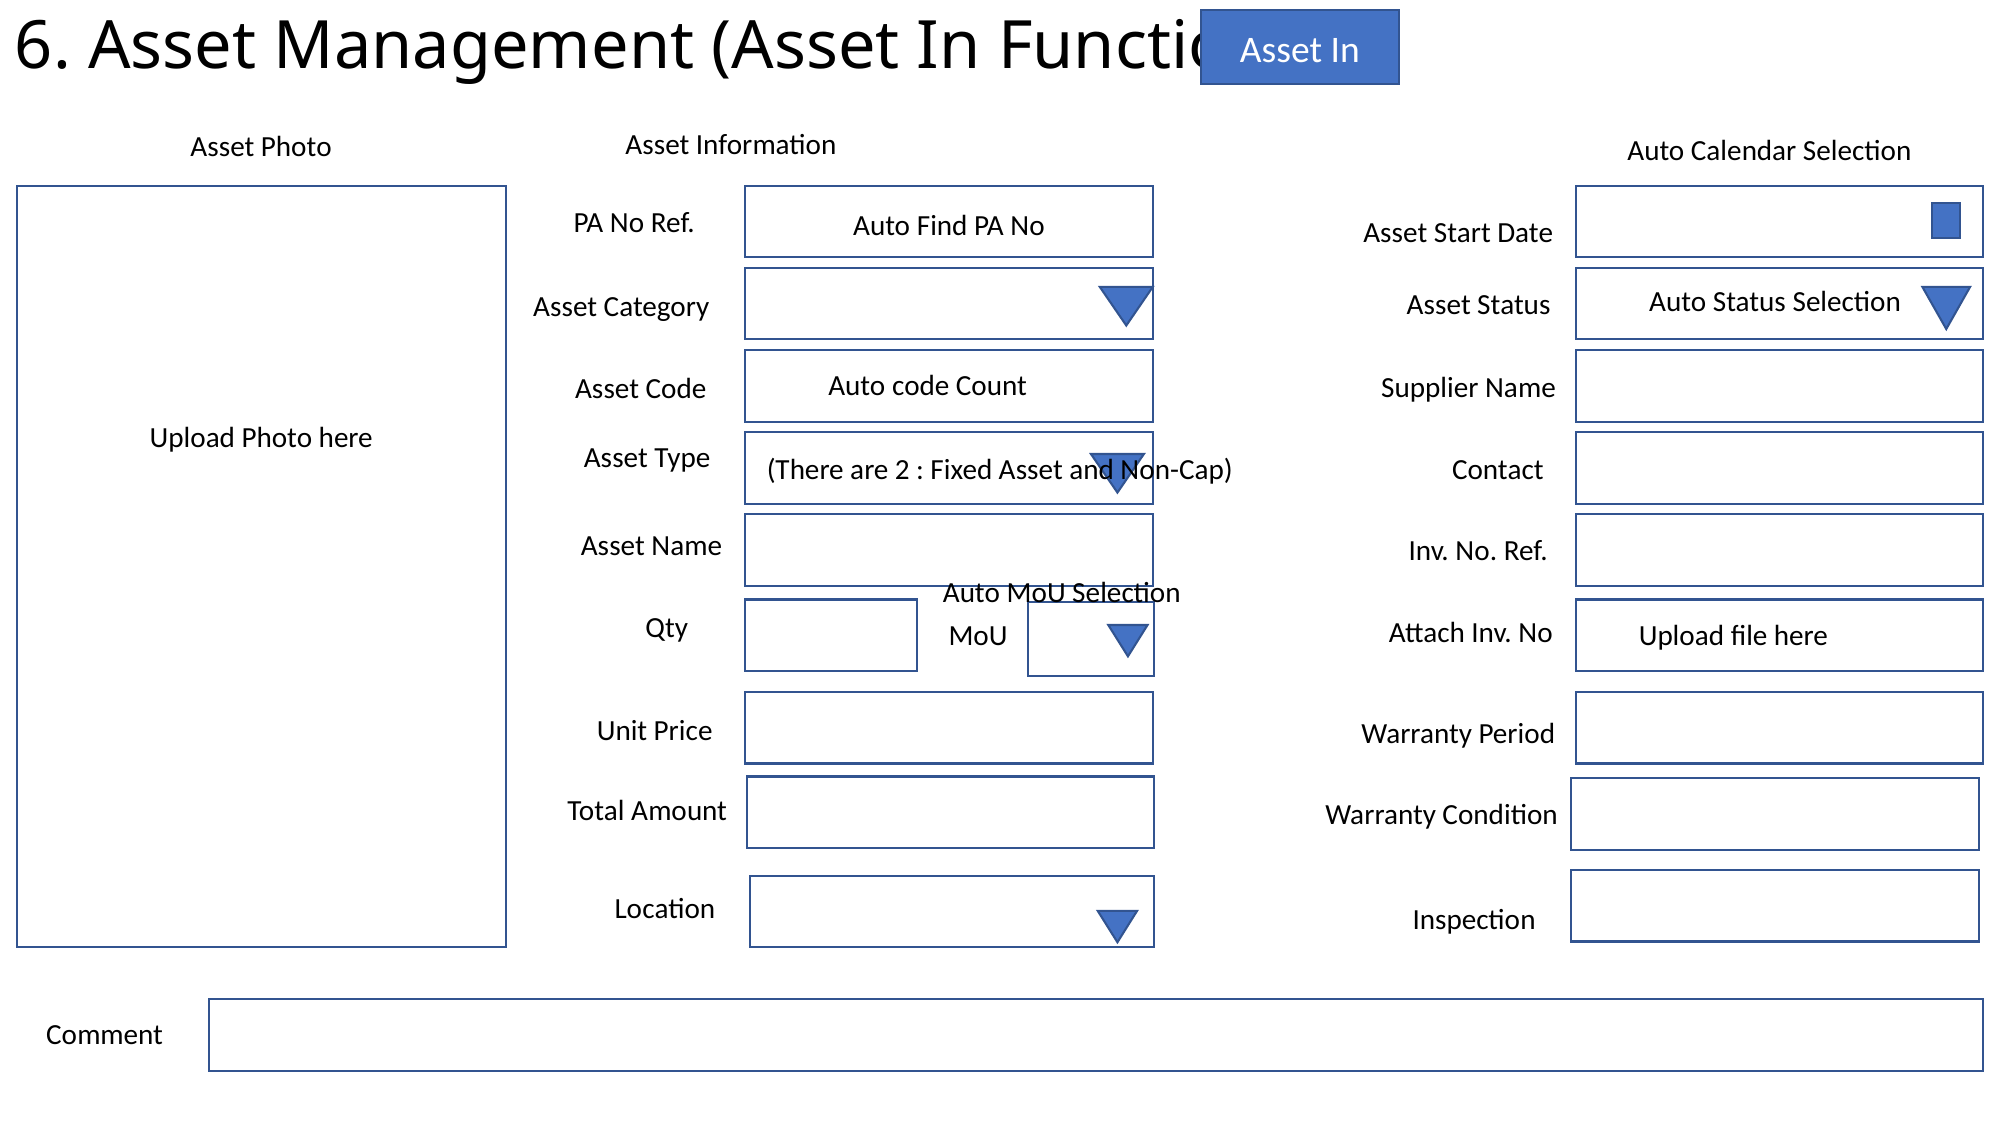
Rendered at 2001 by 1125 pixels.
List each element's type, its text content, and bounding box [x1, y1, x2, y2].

text_box Upload Photo here [71, 398, 451, 474]
text_box [1587, 431, 1984, 505]
text_box [1597, 267, 1984, 340]
text_box [759, 349, 1154, 423]
text_box [1570, 777, 1980, 851]
text_box Asset Photo [155, 107, 367, 183]
text_box [773, 691, 1154, 765]
text_box [1931, 202, 1961, 239]
text_box Qty [605, 587, 729, 663]
text_box [1109, 629, 1147, 659]
text_box [1575, 187, 1984, 258]
text_box Inspection [1369, 887, 1580, 948]
text_box [1965, 285, 1972, 299]
text_box Auto MoU Selection [927, 553, 1197, 629]
text_box Total Amount [529, 771, 766, 847]
text_box 6. Asset Management (Asset In Function) [0, 3, 1725, 93]
text_box [744, 513, 1154, 587]
text_box Auto Status Selection [1585, 261, 1965, 337]
text_box MoU [906, 596, 1027, 672]
text_box [746, 775, 1155, 849]
text_box [749, 875, 1155, 948]
text_box [1575, 598, 1984, 672]
text_box [1570, 869, 1980, 943]
text_box Unit Price [536, 691, 773, 767]
text_box Asset Name [536, 506, 773, 582]
text_box Asset Code [522, 349, 759, 425]
text_box [744, 598, 906, 672]
text_box Auto code Count [771, 346, 1084, 422]
text_box Auto Find PA No [793, 186, 1105, 262]
text_box Asset Start Date [1340, 193, 1577, 269]
text_box Comment [0, 1003, 208, 1064]
text_box Asset Status [1360, 264, 1597, 340]
text_box [1597, 513, 1984, 587]
text_box [16, 185, 507, 948]
text_box Warranty Period [1299, 694, 1618, 770]
text_box Auto Calendar Selection [1554, 110, 1984, 187]
text_box [1027, 629, 1155, 677]
text_box Attach Inv. No [1352, 593, 1590, 669]
text_box [208, 998, 1984, 1072]
text_box [1095, 909, 1139, 945]
text_box Asset In [1200, 9, 1400, 85]
text_box Contact [1408, 430, 1587, 506]
text_box Asset Category [503, 267, 740, 343]
text_box [744, 185, 1154, 258]
text_box (There are 2 : Fixed Asset and Non-Cap) [727, 432, 1273, 503]
text_box Asset Information [554, 104, 908, 181]
text_box [744, 267, 1154, 340]
text_box Asset Type [529, 417, 766, 494]
text_box [1575, 691, 1984, 765]
text_box Warranty Condition [1282, 775, 1601, 851]
text_box [1097, 285, 1155, 328]
text_box [1577, 349, 1984, 423]
text_box Supplier Name [1360, 347, 1577, 424]
text_box Upload file here [1543, 595, 1923, 671]
text_box Inv. No. Ref. [1360, 511, 1597, 587]
text_box PA No Ref. [529, 182, 740, 258]
text_box Location [559, 876, 771, 937]
